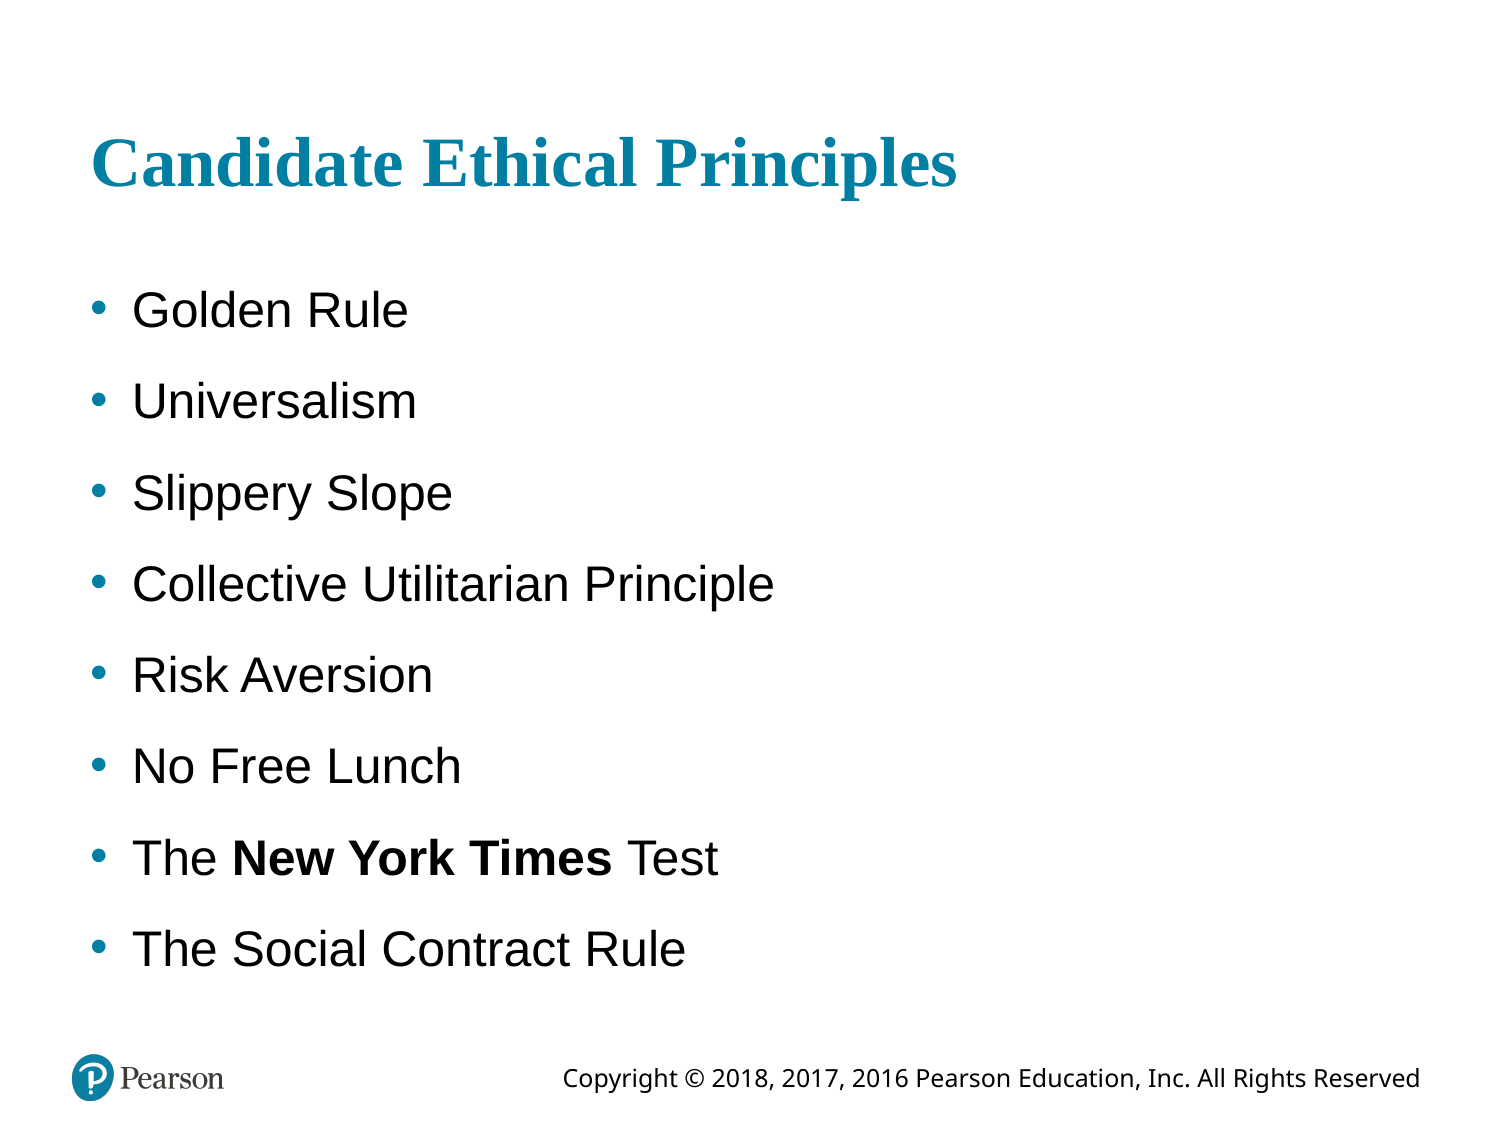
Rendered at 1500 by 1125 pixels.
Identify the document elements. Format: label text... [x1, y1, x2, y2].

picture [80, 1063, 106, 1088]
list Golden Rule Universalism Slippery Slope Collective Utilitarian Principle Risk Aversion No Free Lunch The New York Times Test The Social Contract Rule [75, 262, 1425, 1005]
picture [72, 1087, 83, 1101]
picture [98, 1054, 224, 1101]
title Candidate Ethical Principles [75, 35, 1425, 216]
picture [72, 1054, 88, 1070]
